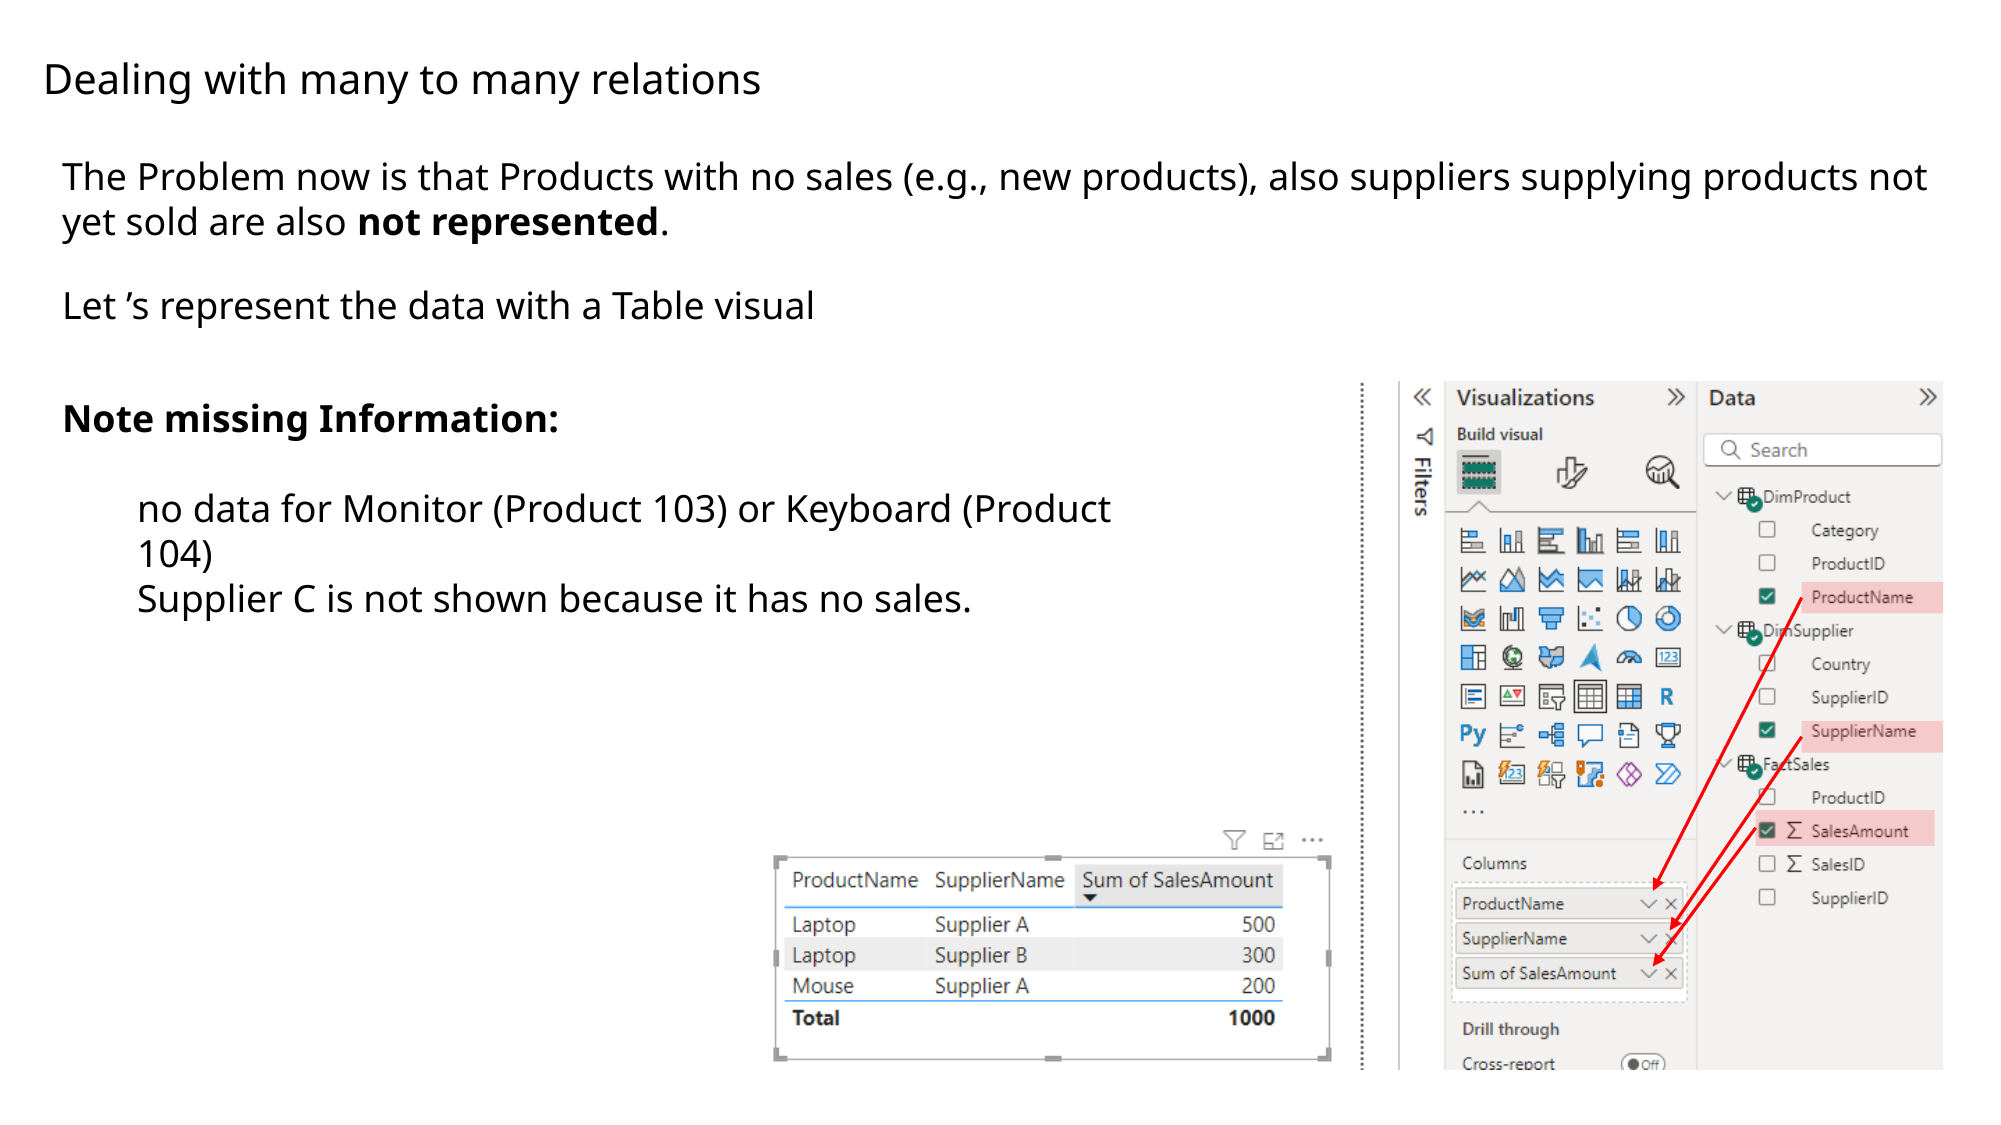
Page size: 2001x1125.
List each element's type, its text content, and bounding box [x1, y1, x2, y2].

text_box The Problem now is that Products with no sales (e.g., new products), also suppliers supplying products not yet sold are also not represented. [47, 145, 1977, 251]
picture [757, 381, 1944, 1070]
text_box Let ’s represent the data with a Table visual [47, 274, 1977, 335]
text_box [1652, 597, 1802, 827]
text_box Dealing with many to many relations [28, 45, 777, 110]
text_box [1652, 827, 1756, 967]
text_box Note missing Information: no data for Monitor (Product 103) or Keyboard (Product 104) Supplier C is not shown because it has no sales. [47, 387, 757, 628]
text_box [1669, 736, 1802, 931]
